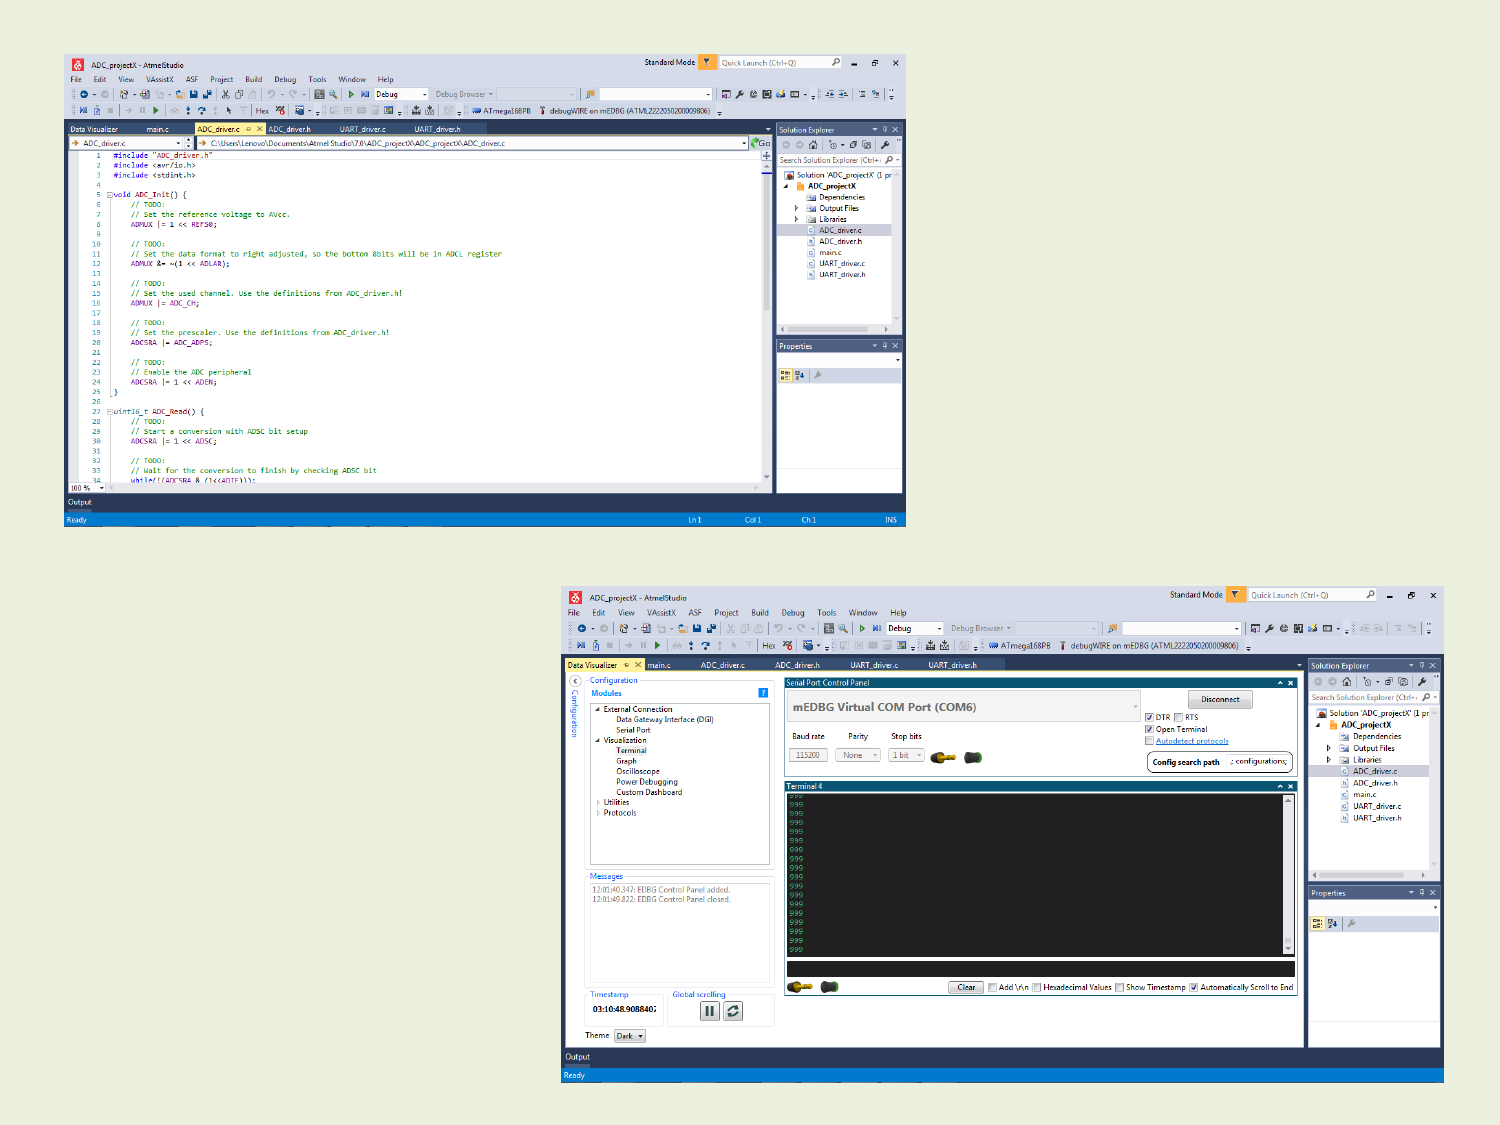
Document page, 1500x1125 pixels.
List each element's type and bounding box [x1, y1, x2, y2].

picture [560, 585, 1444, 1083]
list [64, 54, 906, 528]
